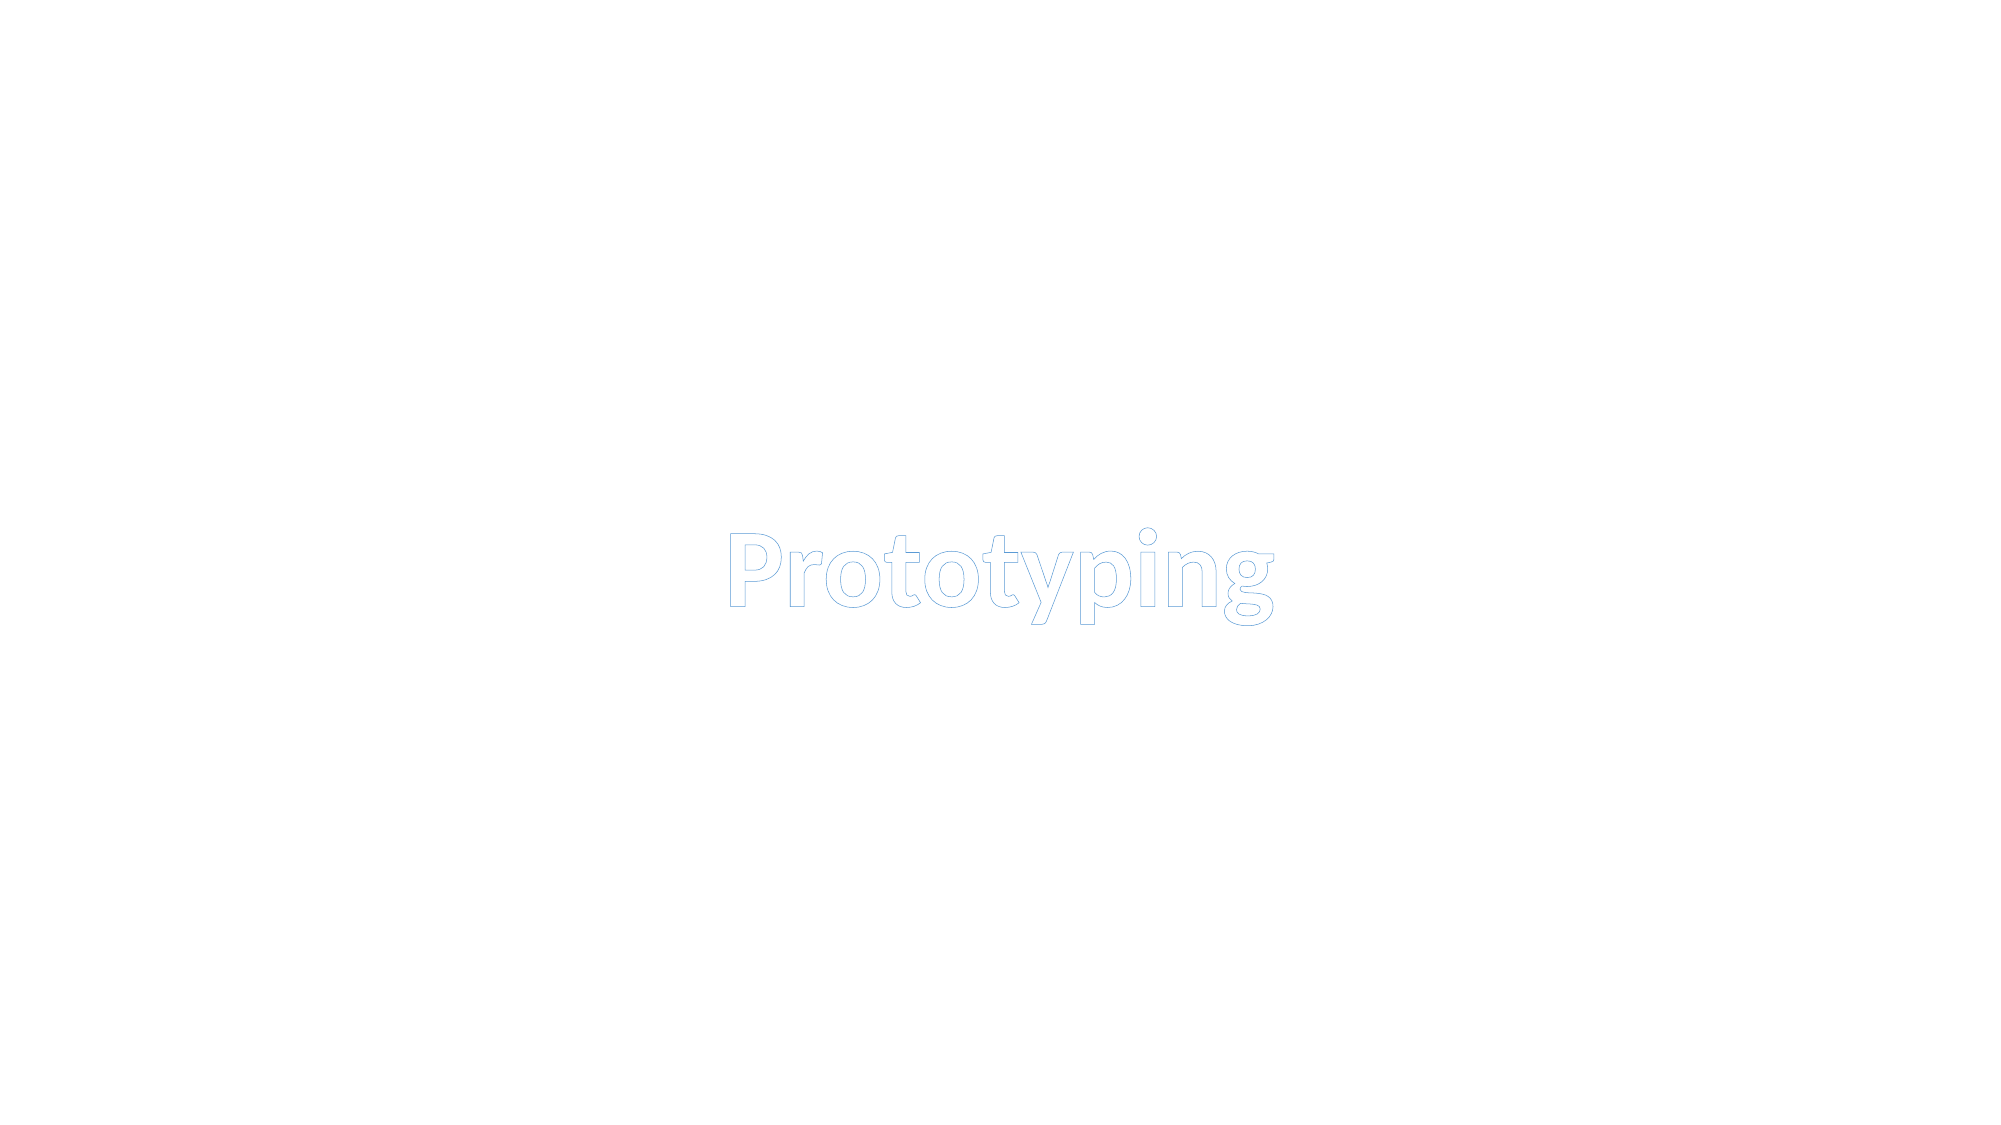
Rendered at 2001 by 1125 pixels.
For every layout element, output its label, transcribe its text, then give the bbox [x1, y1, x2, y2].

text_box Prototyping [709, 486, 1291, 637]
